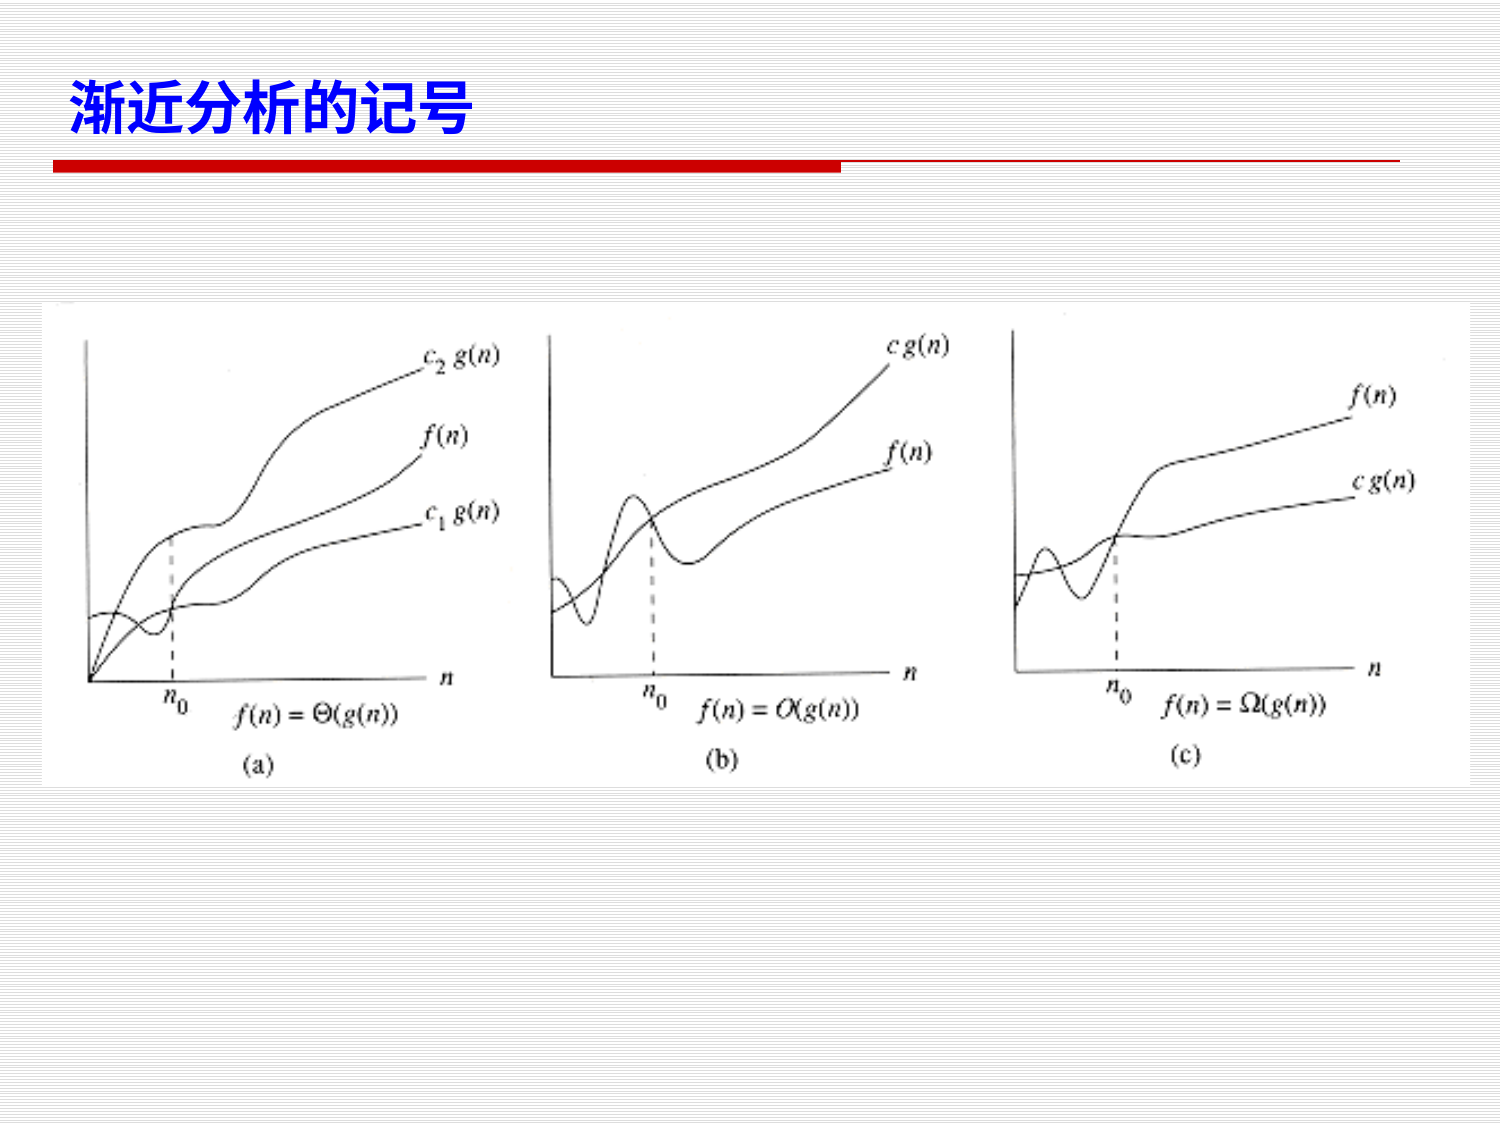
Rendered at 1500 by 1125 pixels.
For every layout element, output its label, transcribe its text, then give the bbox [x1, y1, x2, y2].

title 渐近分析的记号 [53, 50, 1459, 149]
picture [41, 302, 1471, 788]
